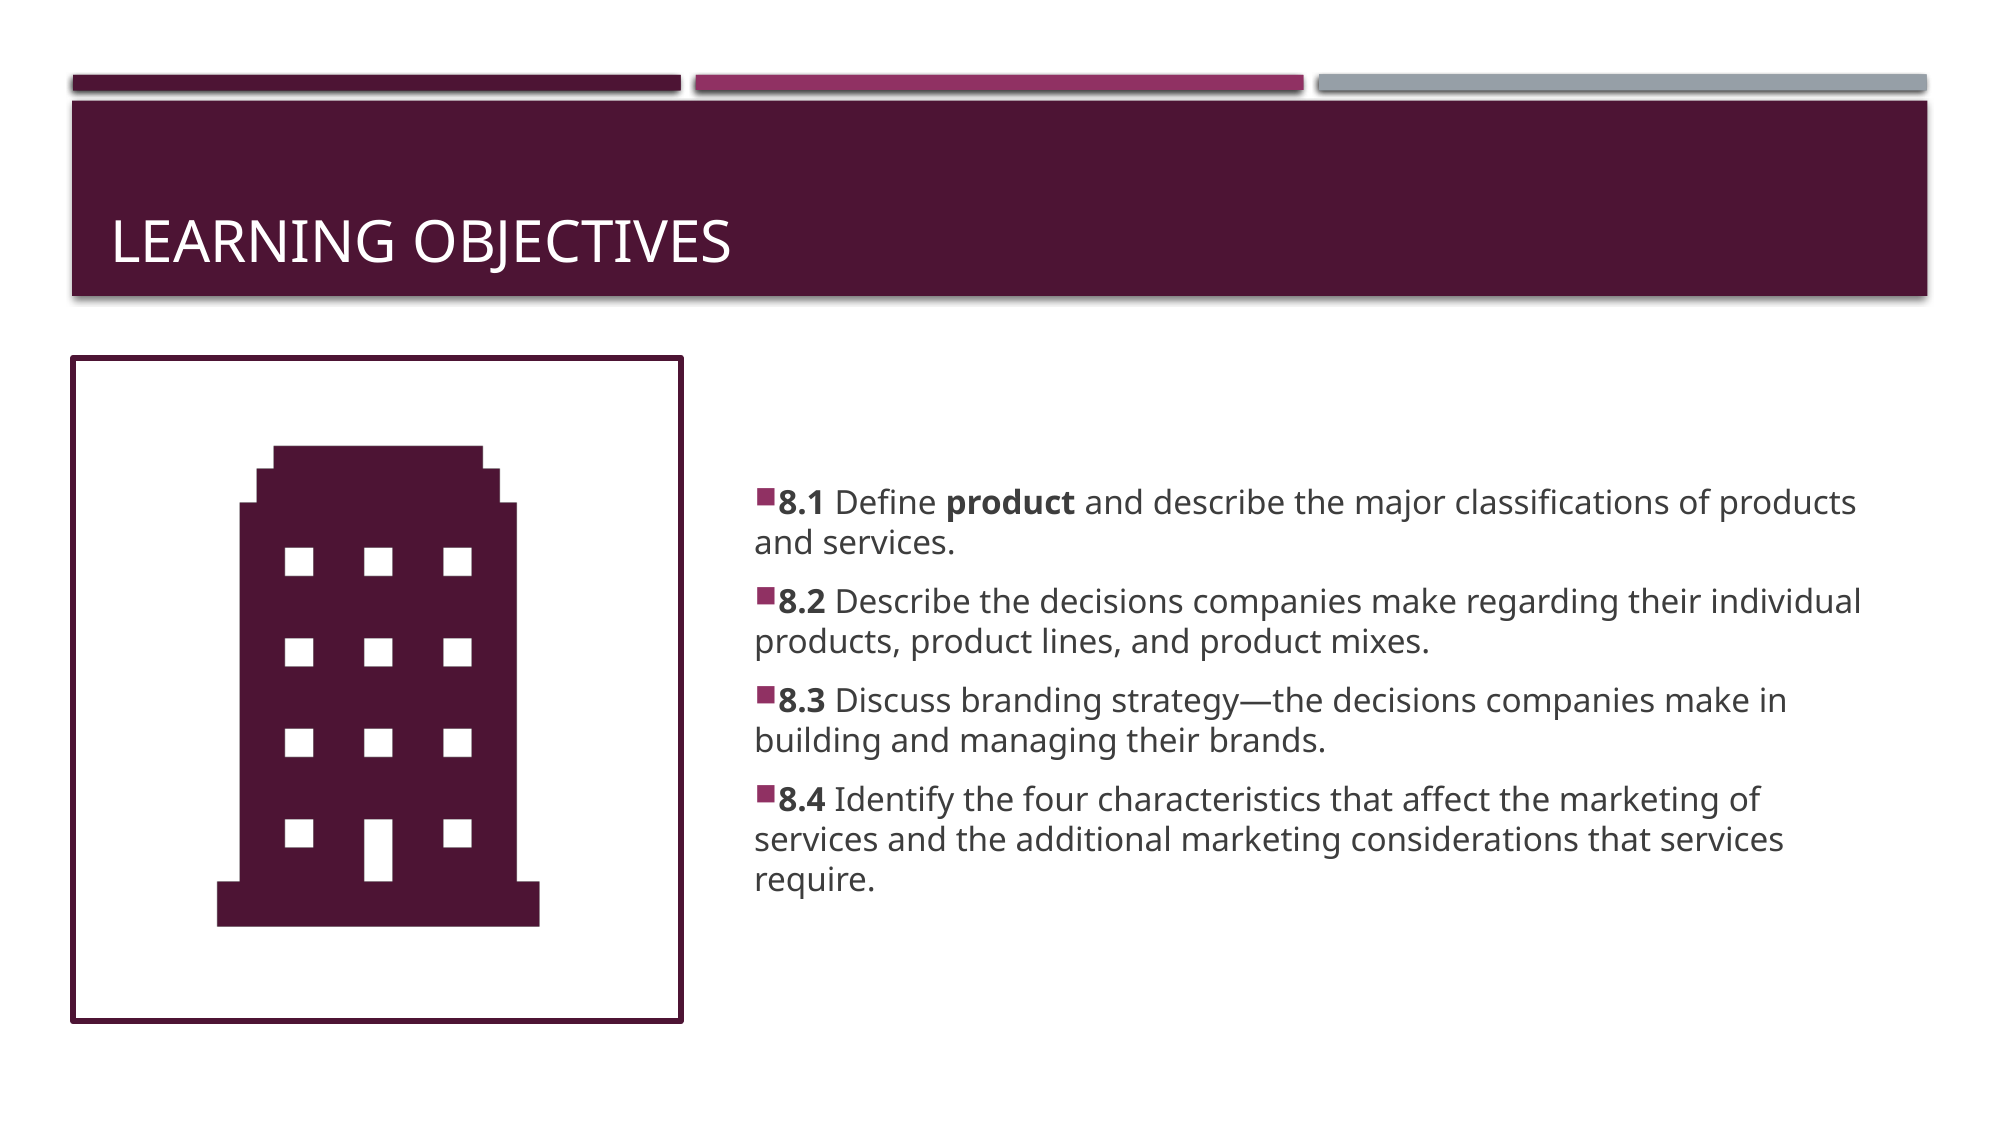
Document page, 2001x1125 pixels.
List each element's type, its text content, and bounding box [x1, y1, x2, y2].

text_box [695, 74, 1304, 91]
text_box [72, 74, 682, 92]
title Learning Objectives [95, 115, 1905, 282]
text_box [71, 356, 682, 1023]
picture [107, 414, 651, 959]
text_box [71, 100, 1928, 297]
text_box [1318, 73, 1928, 92]
list 8.1 Define product and describe the major classifications of products and services. 8.2 Describe the decisions companies make regarding their individual products, product lines, and product mixes. 8.3 Discuss branding strategy—the decisions companies make in building and managing their brands. 8.4 Identify the four characteristics that affect the marketing of services and the additional marketing considerations that services require. [739, 357, 1905, 1022]
